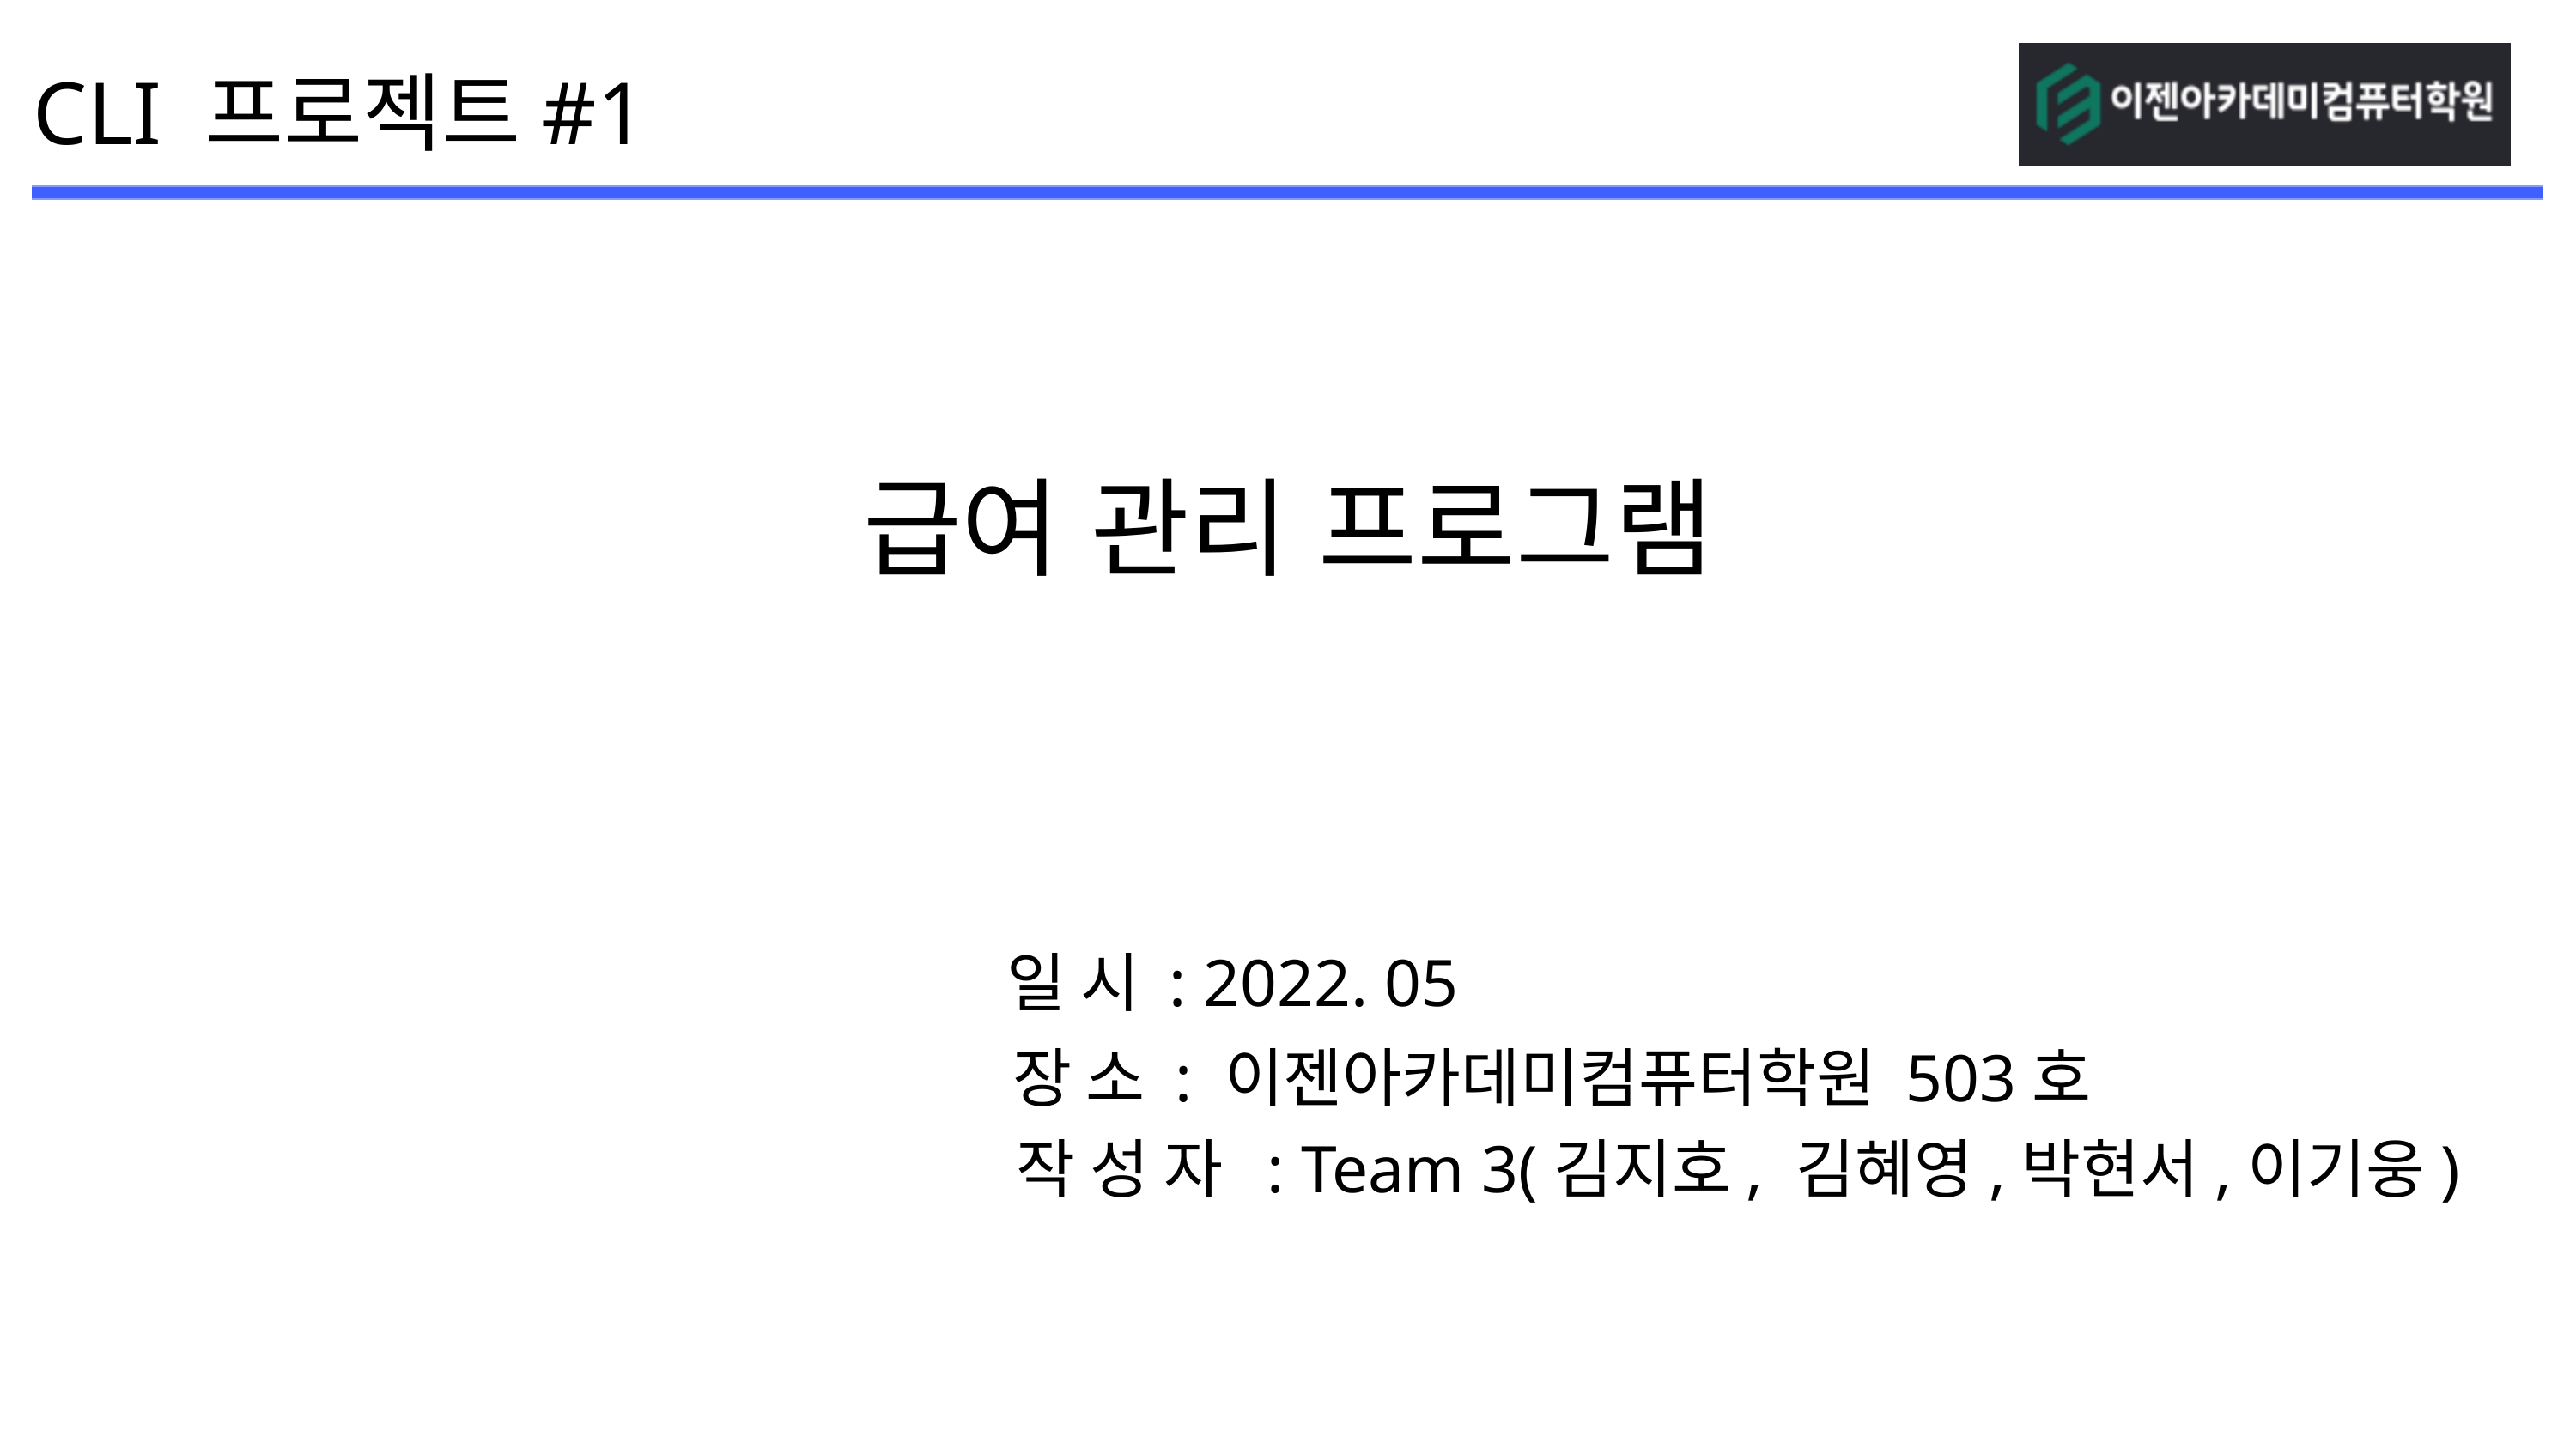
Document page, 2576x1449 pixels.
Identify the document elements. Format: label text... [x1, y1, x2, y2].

text_box CLI 프로젝트#1 [0, 52, 683, 168]
text_box 일 시 : 2022. 05 [993, 936, 1656, 1026]
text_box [2018, 43, 2512, 166]
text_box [32, 167, 2543, 220]
text_box 급여 관리 프로그램 [650, 454, 1926, 597]
text_box 장 소 : 이젠아카데미컴퓨터학원 503호 [999, 1030, 2156, 1121]
text_box 작 성 자 : Team 3(김지호, 김혜영,박현서,이기웅) [1003, 1121, 2543, 1212]
